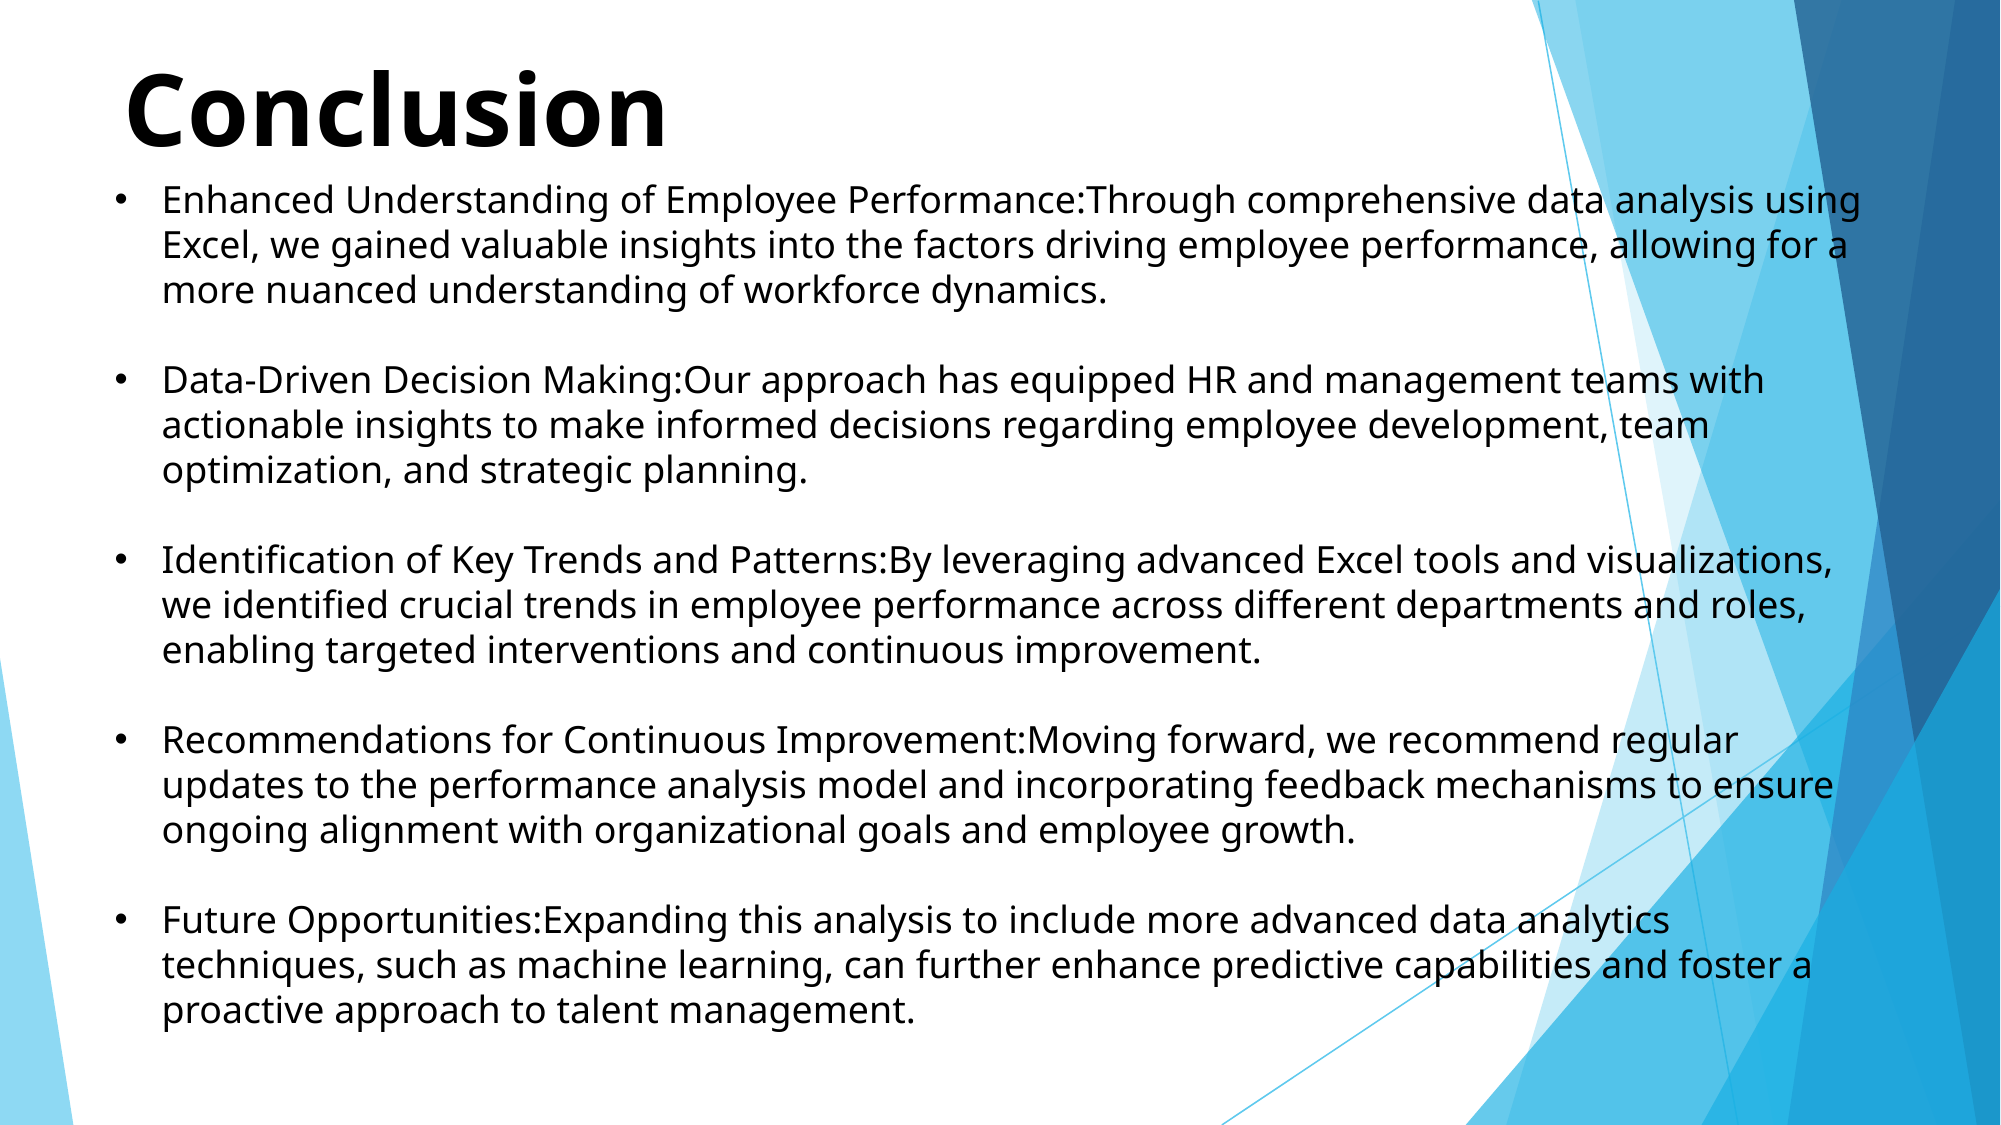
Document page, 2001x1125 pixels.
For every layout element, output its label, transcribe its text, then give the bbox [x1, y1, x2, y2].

text_box Enhanced Understanding of Employee Performance:Through comprehensive data analysis using Excel, we gained valuable insights into the factors driving employee performance, allowing for a more nuanced understanding of workforce dynamics. Data-Driven Decision Making:Our approach has equipped HR and management teams with actionable insights to make informed decisions regarding employee development, team optimization, and strategic planning. Identification of Key Trends and Patterns:By leveraging advanced Excel tools and visualizations, we identified crucial trends in employee performance across different departments and roles, enabling targeted interventions and continuous improvement. Recommendations for Continuous Improvement:Moving forward, we recommend regular updates to the performance analysis model and incorporating feedback mechanisms to ensure ongoing alignment with organizational goals and employee growth. Future Opportunities:Expanding this analysis to include more advanced data analytics techniques, such as machine learning, can further enhance predictive capabilities and foster a proactive approach to talent management. [99, 168, 1900, 1039]
title Conclusion [123, 46, 1877, 168]
